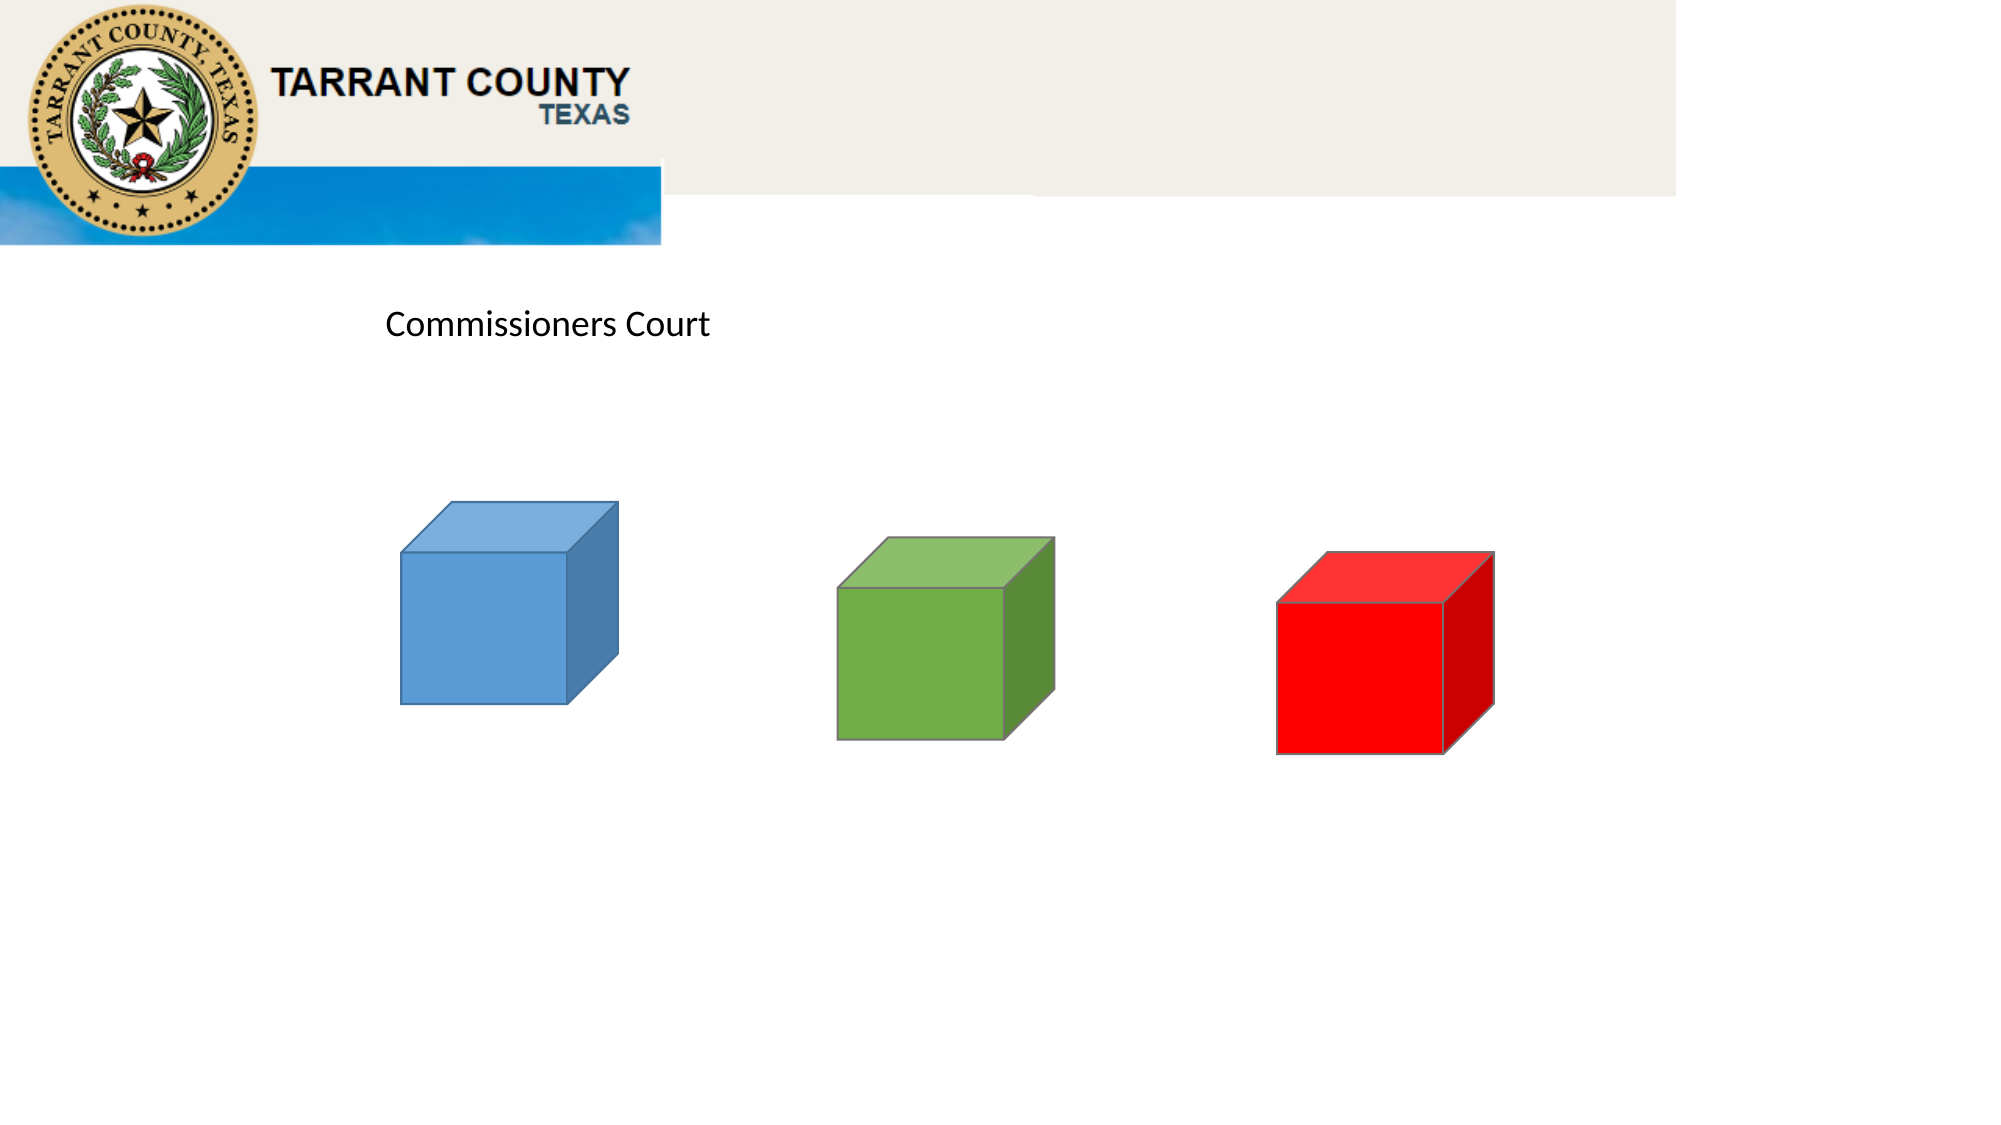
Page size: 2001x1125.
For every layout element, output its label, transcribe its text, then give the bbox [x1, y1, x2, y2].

picture [0, 0, 1676, 294]
text_box [1276, 551, 1495, 756]
text_box [836, 536, 1056, 741]
text_box Commissioners Court [370, 291, 1840, 352]
text_box [400, 500, 619, 706]
